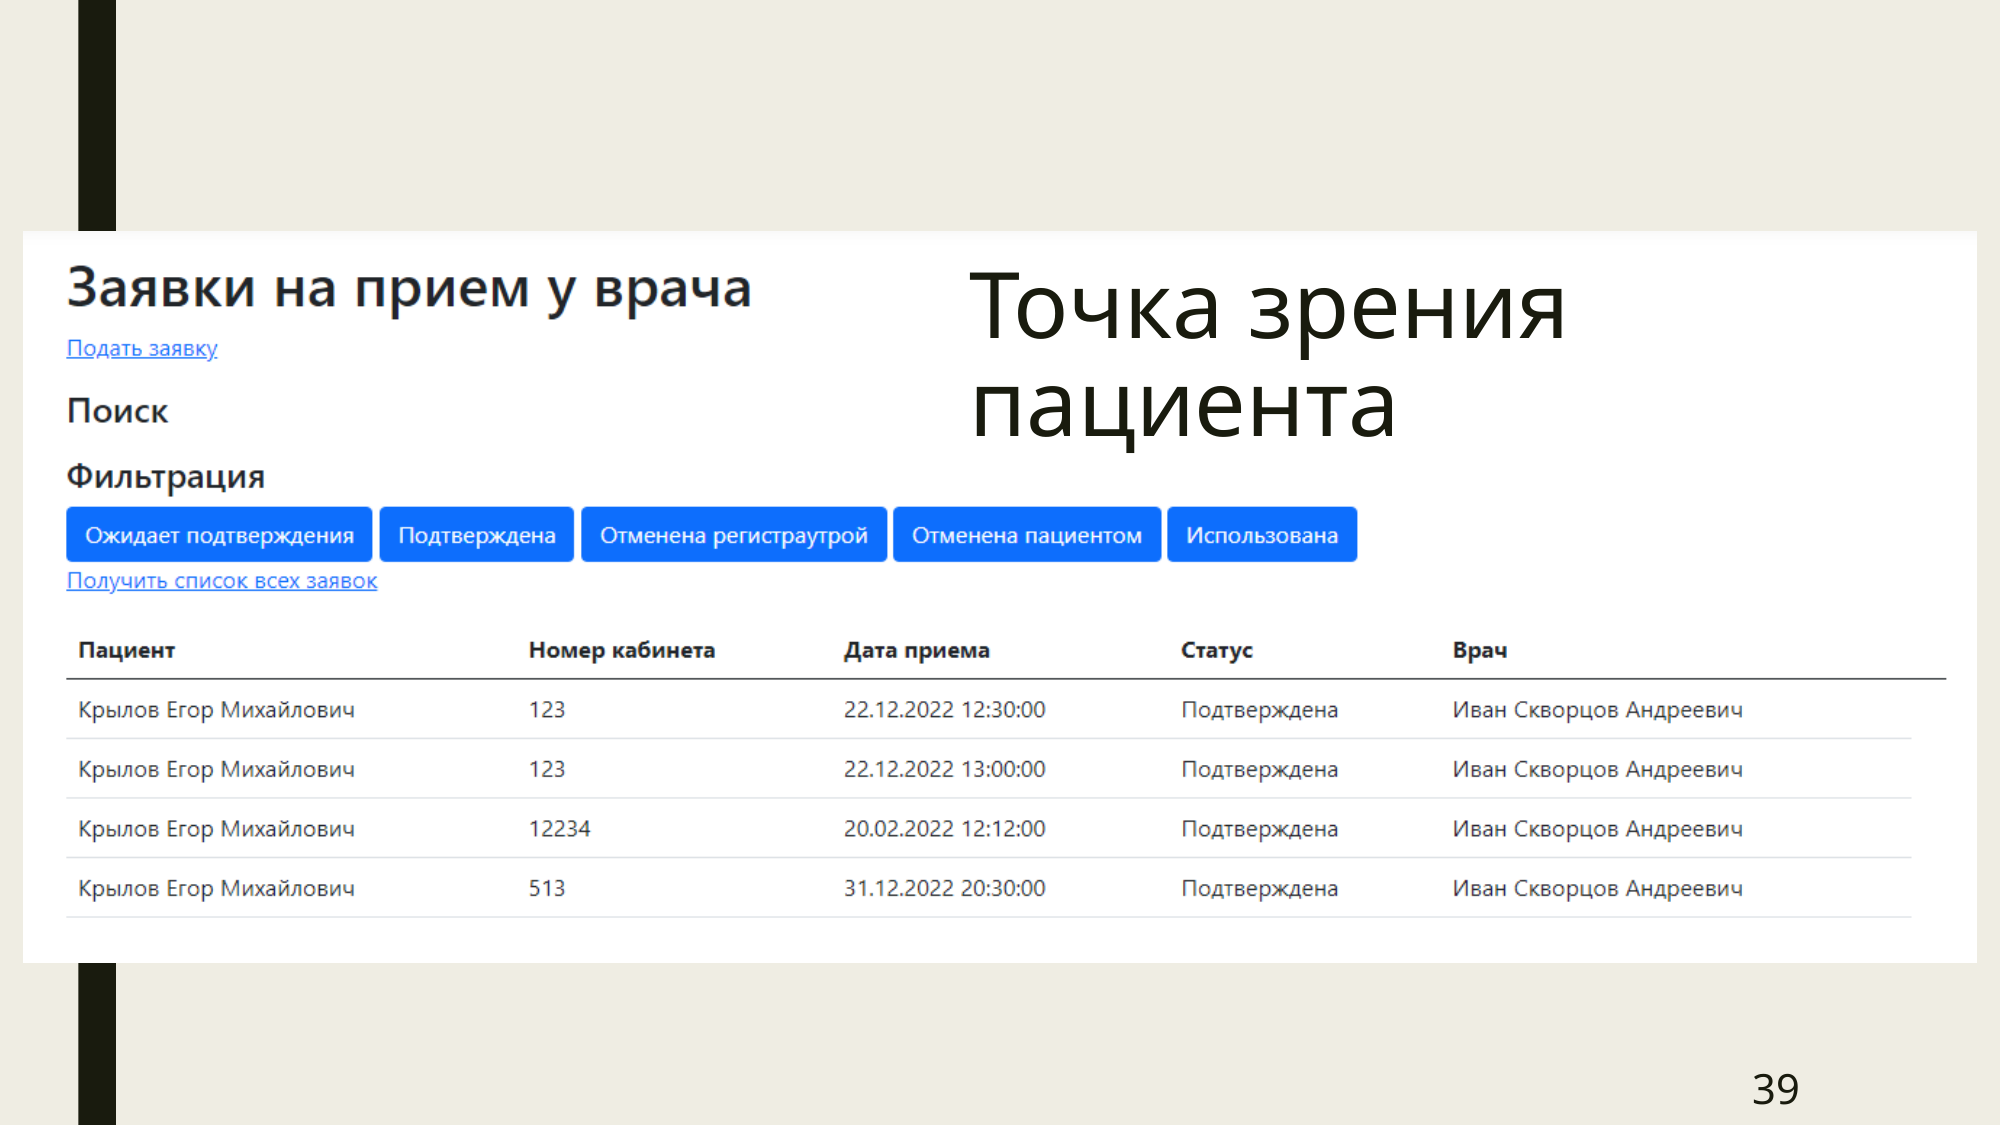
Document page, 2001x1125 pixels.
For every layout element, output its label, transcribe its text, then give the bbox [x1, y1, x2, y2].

picture [22, 231, 1977, 963]
slide_number 39 [1553, 1058, 1816, 1125]
